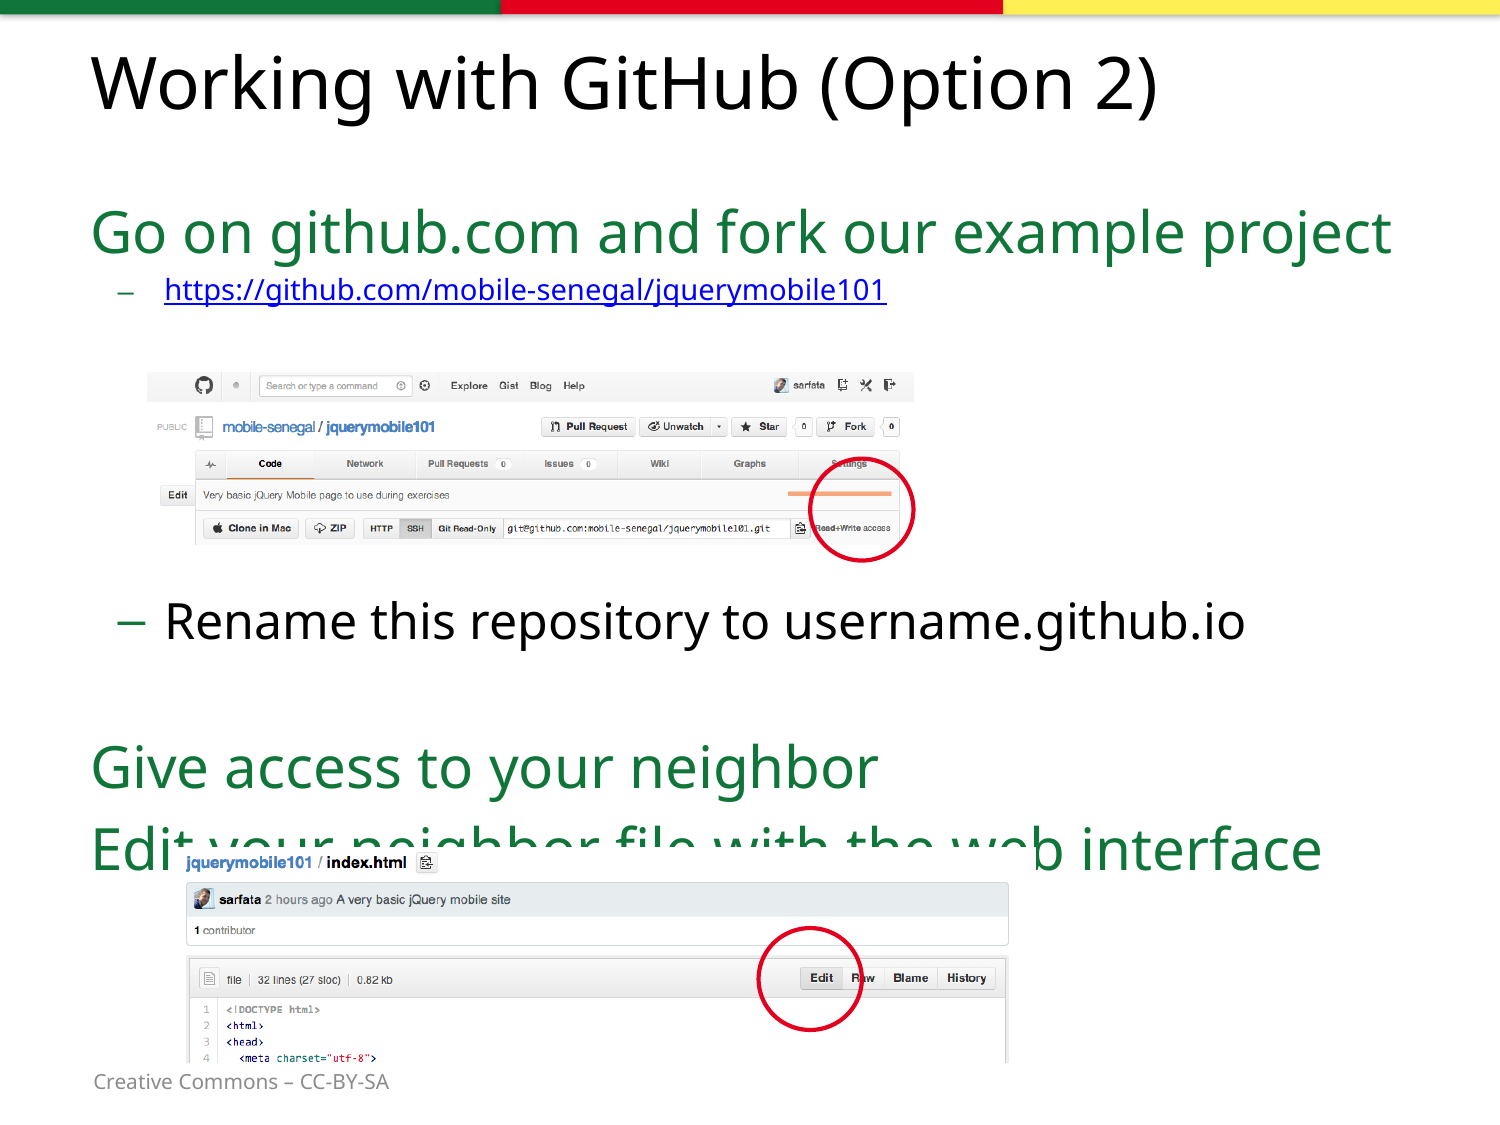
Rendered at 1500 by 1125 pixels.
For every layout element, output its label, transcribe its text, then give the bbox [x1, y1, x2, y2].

picture [146, 372, 914, 545]
list Go on github.com and fork our example project https://github.com/mobile-senegal/jquerymobile101 Rename this repository to username.github.io Give access to your neighbor Edit your neighbor file with the web interface [75, 154, 1425, 1005]
title Working with GitHub (Option 2) [75, 28, 1425, 132]
text_box [830, 553, 893, 563]
picture [176, 847, 1037, 1064]
